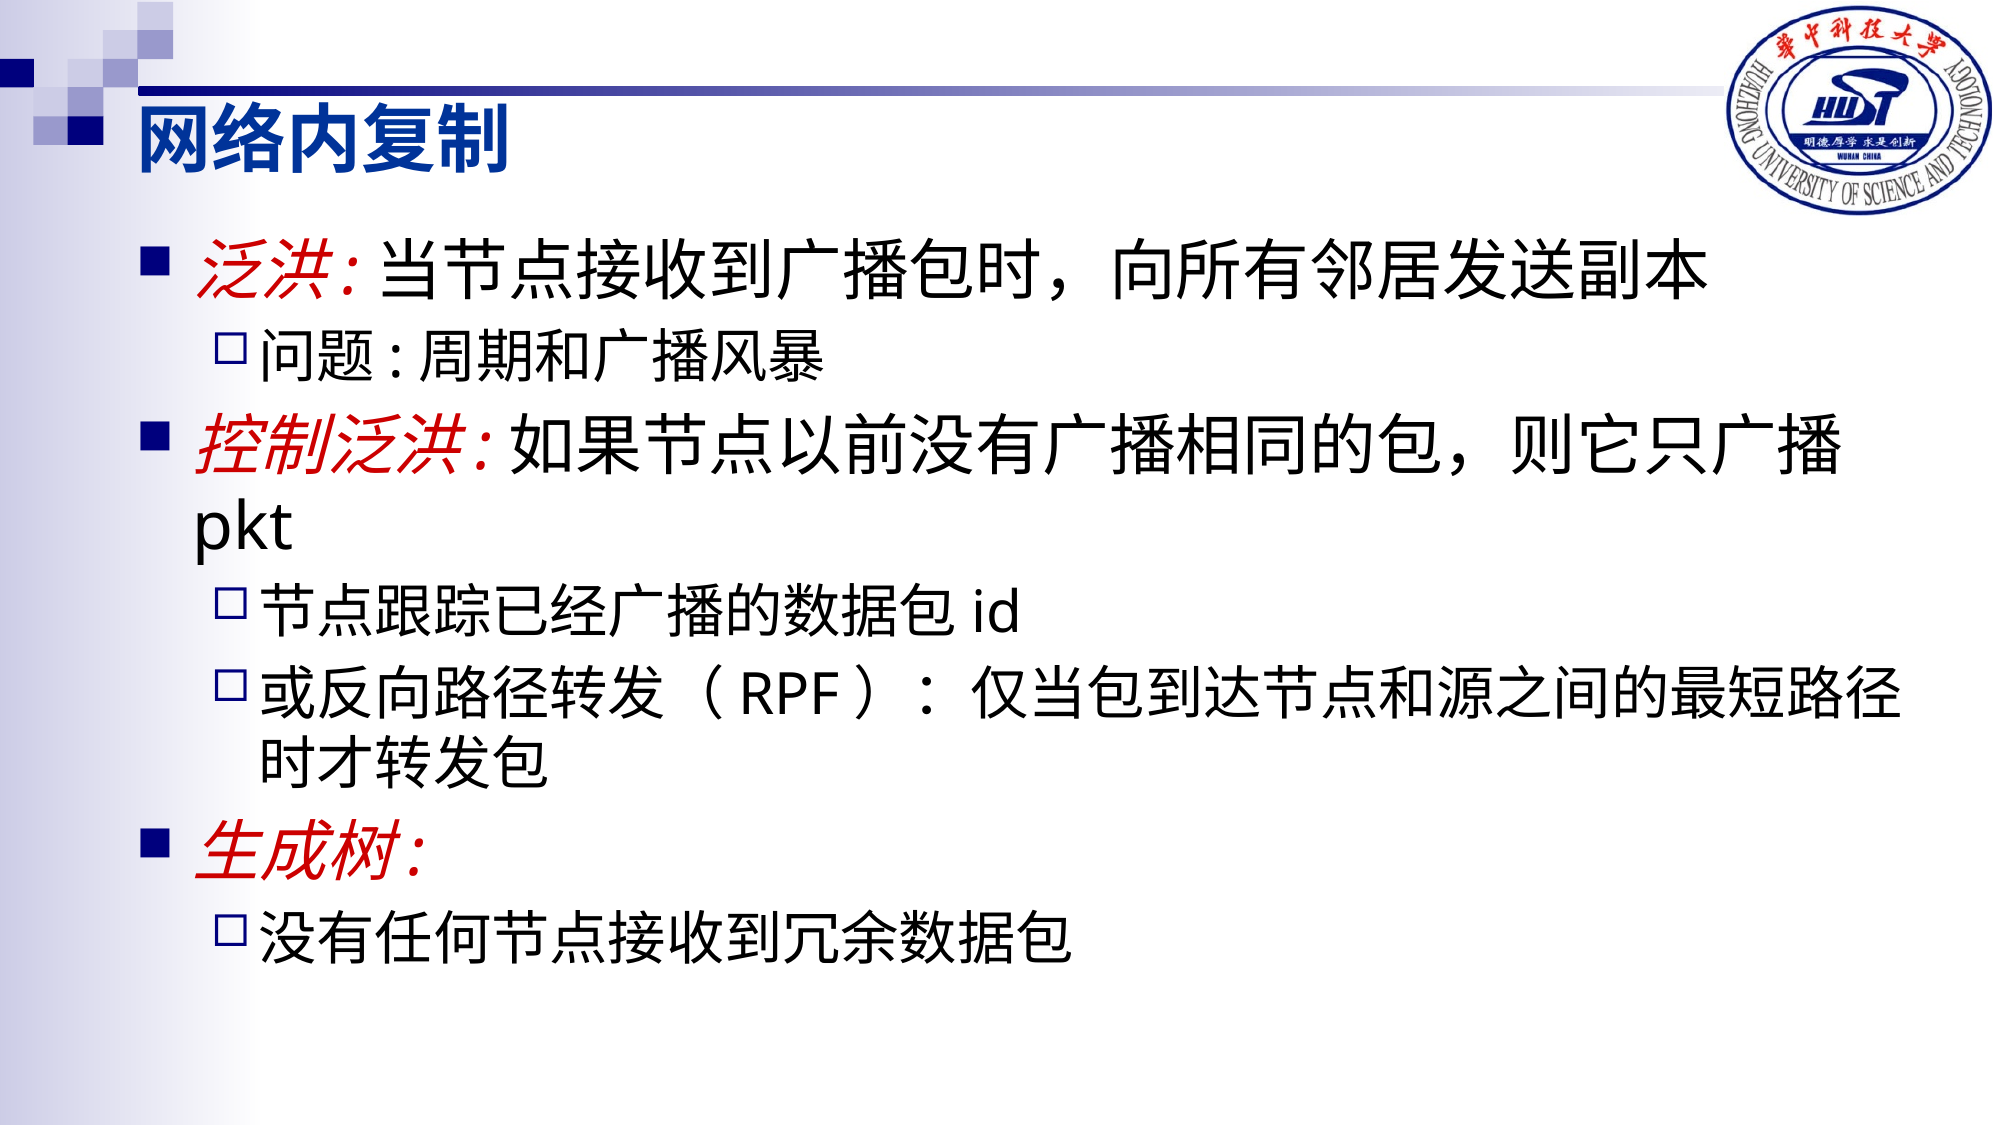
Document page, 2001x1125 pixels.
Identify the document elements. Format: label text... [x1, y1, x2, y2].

title 网络内复制 [121, 78, 1772, 196]
picture [1724, 1, 1993, 219]
list 泛洪:当节点接收到广播包时，向所有邻居发送副本 问题:周期和广播风暴 控制泛洪:如果节点以前没有广播相同的包，则它只广播pkt 节点跟踪已经广播的数据包id 或反向路径转发（RPF）：仅当包到达节点和源之间的最短路径时才转发包 生成树: 没有任何节点接收到冗余数据包 [121, 220, 1922, 1094]
